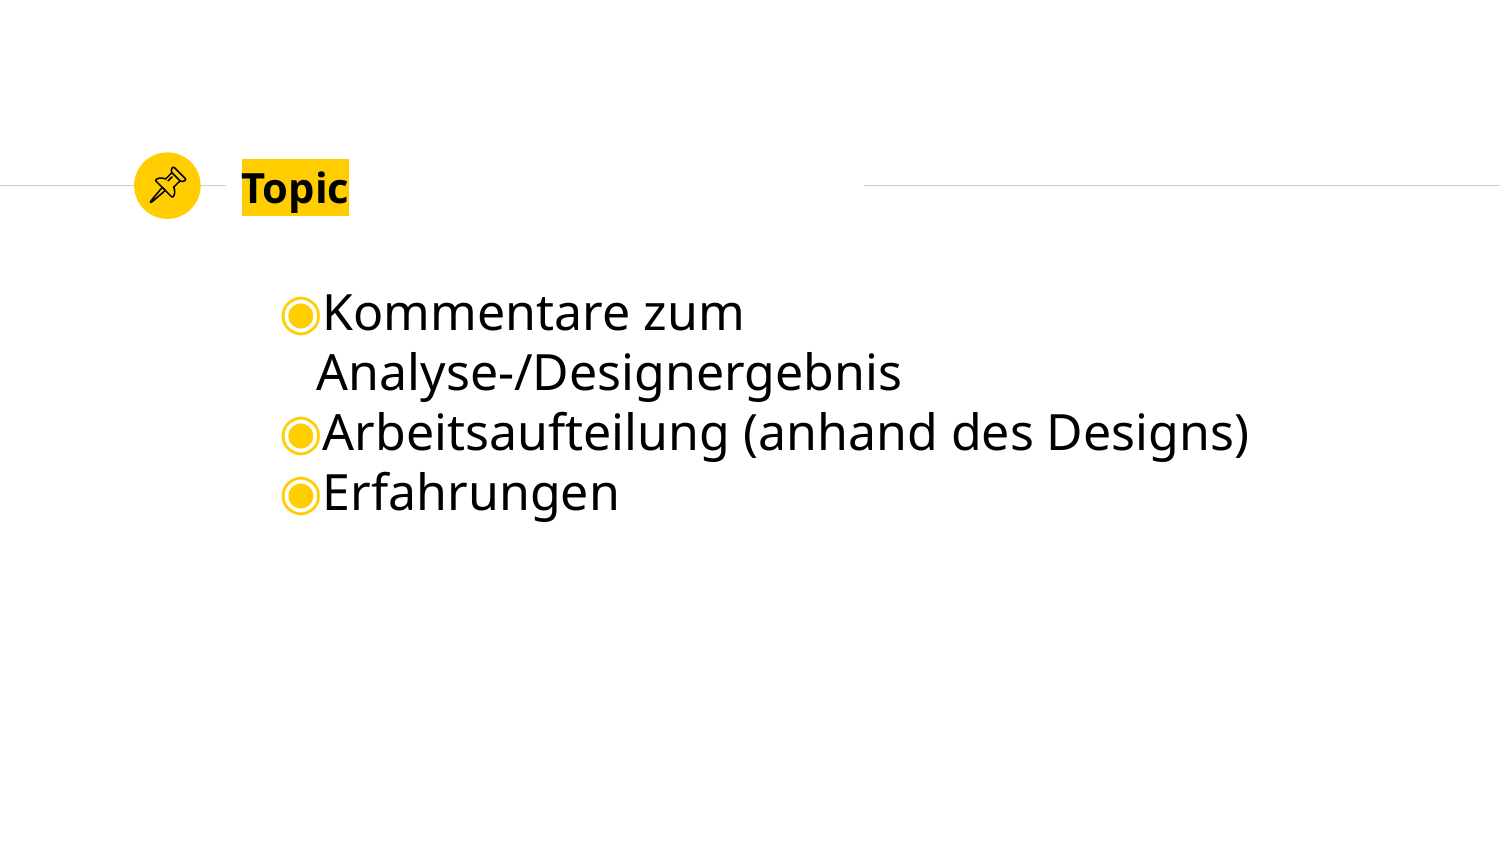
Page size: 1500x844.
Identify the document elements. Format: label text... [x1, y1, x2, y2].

list Kommentare zum Analyse-/Designergebnis Arbeitsaufteilung (anhand des Designs) Erfahrungen [226, 265, 1344, 776]
title Topic [226, 151, 863, 223]
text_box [150, 166, 186, 203]
